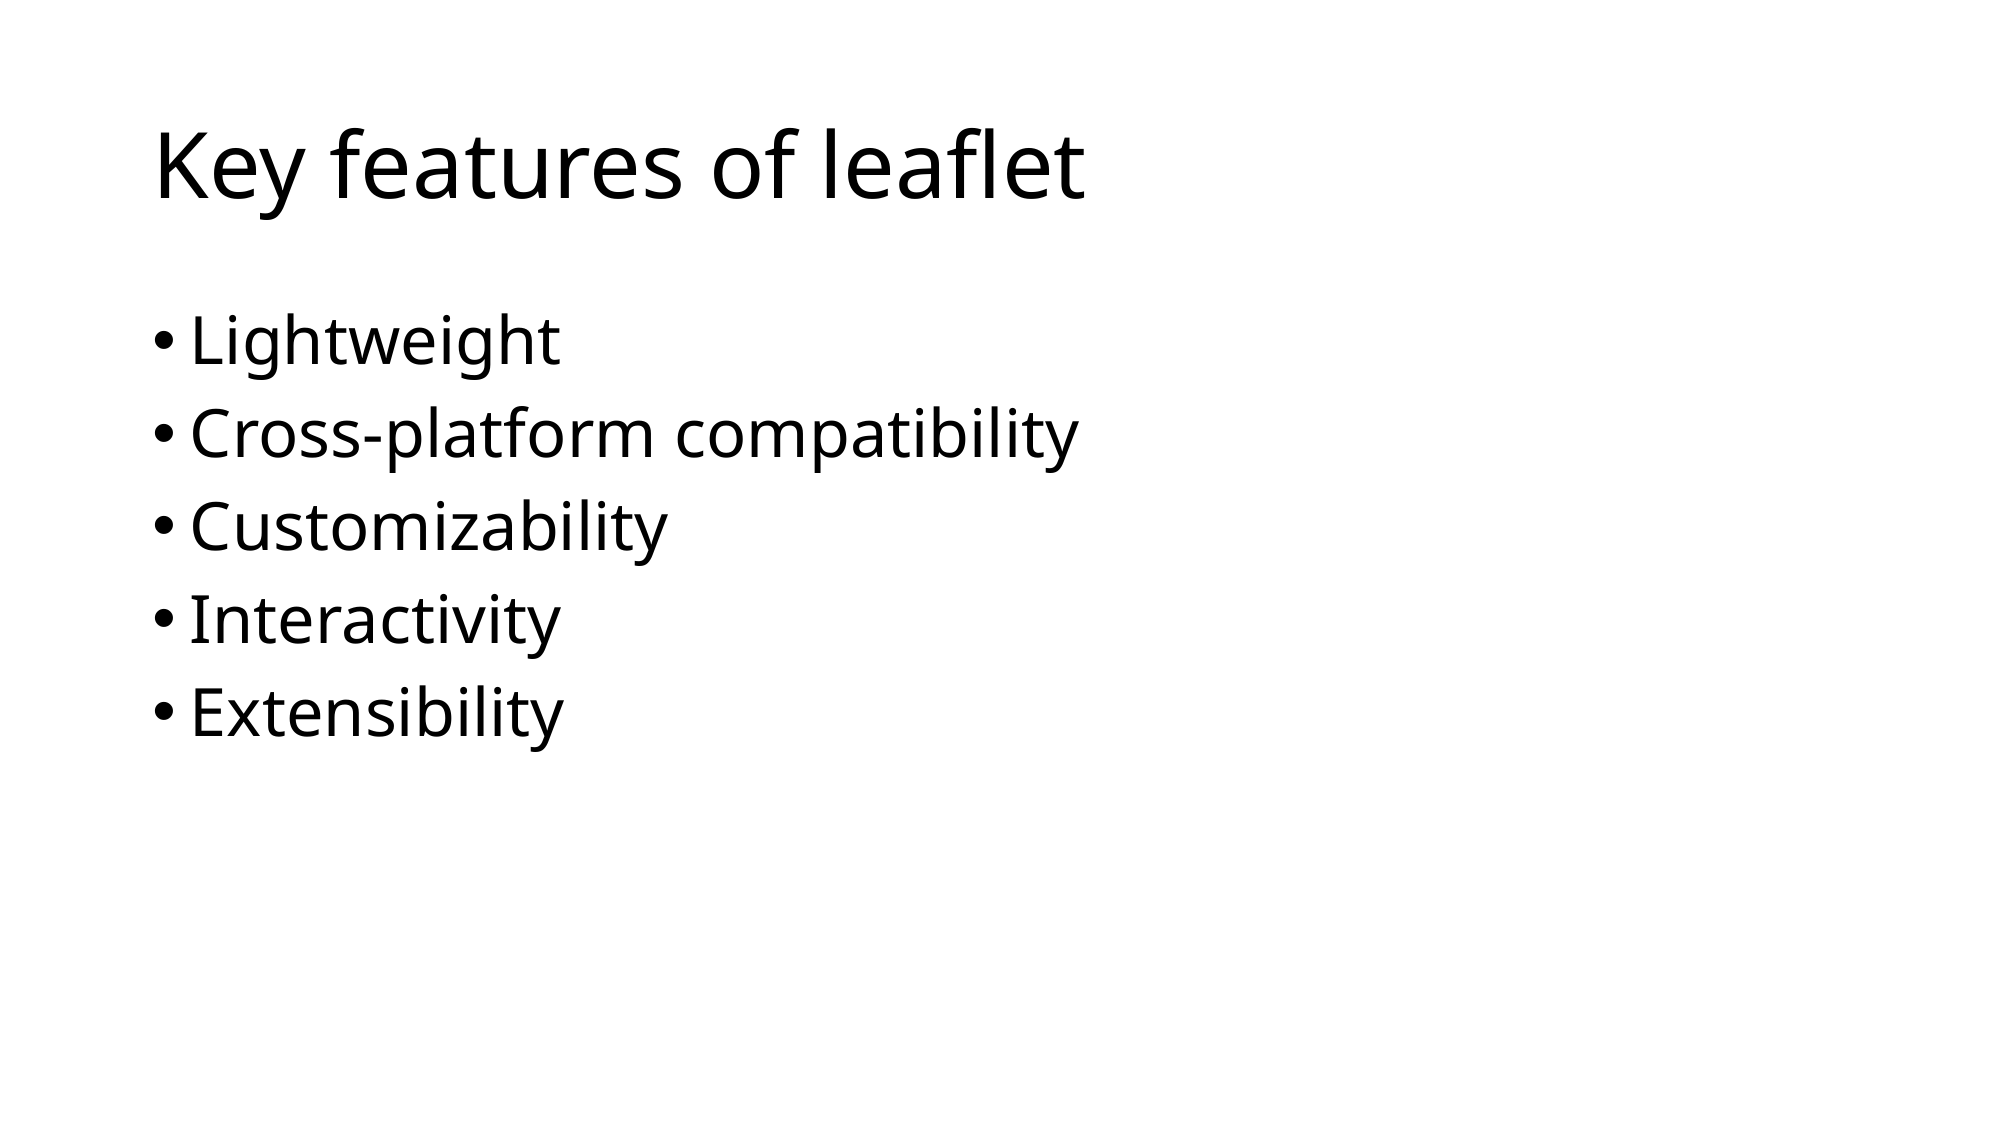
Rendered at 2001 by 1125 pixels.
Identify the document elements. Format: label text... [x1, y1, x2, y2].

list Lightweight Cross-platform compatibility Customizability Interactivity Extensibility [137, 299, 1863, 1014]
title Key features of leaflet [137, 59, 1863, 278]
